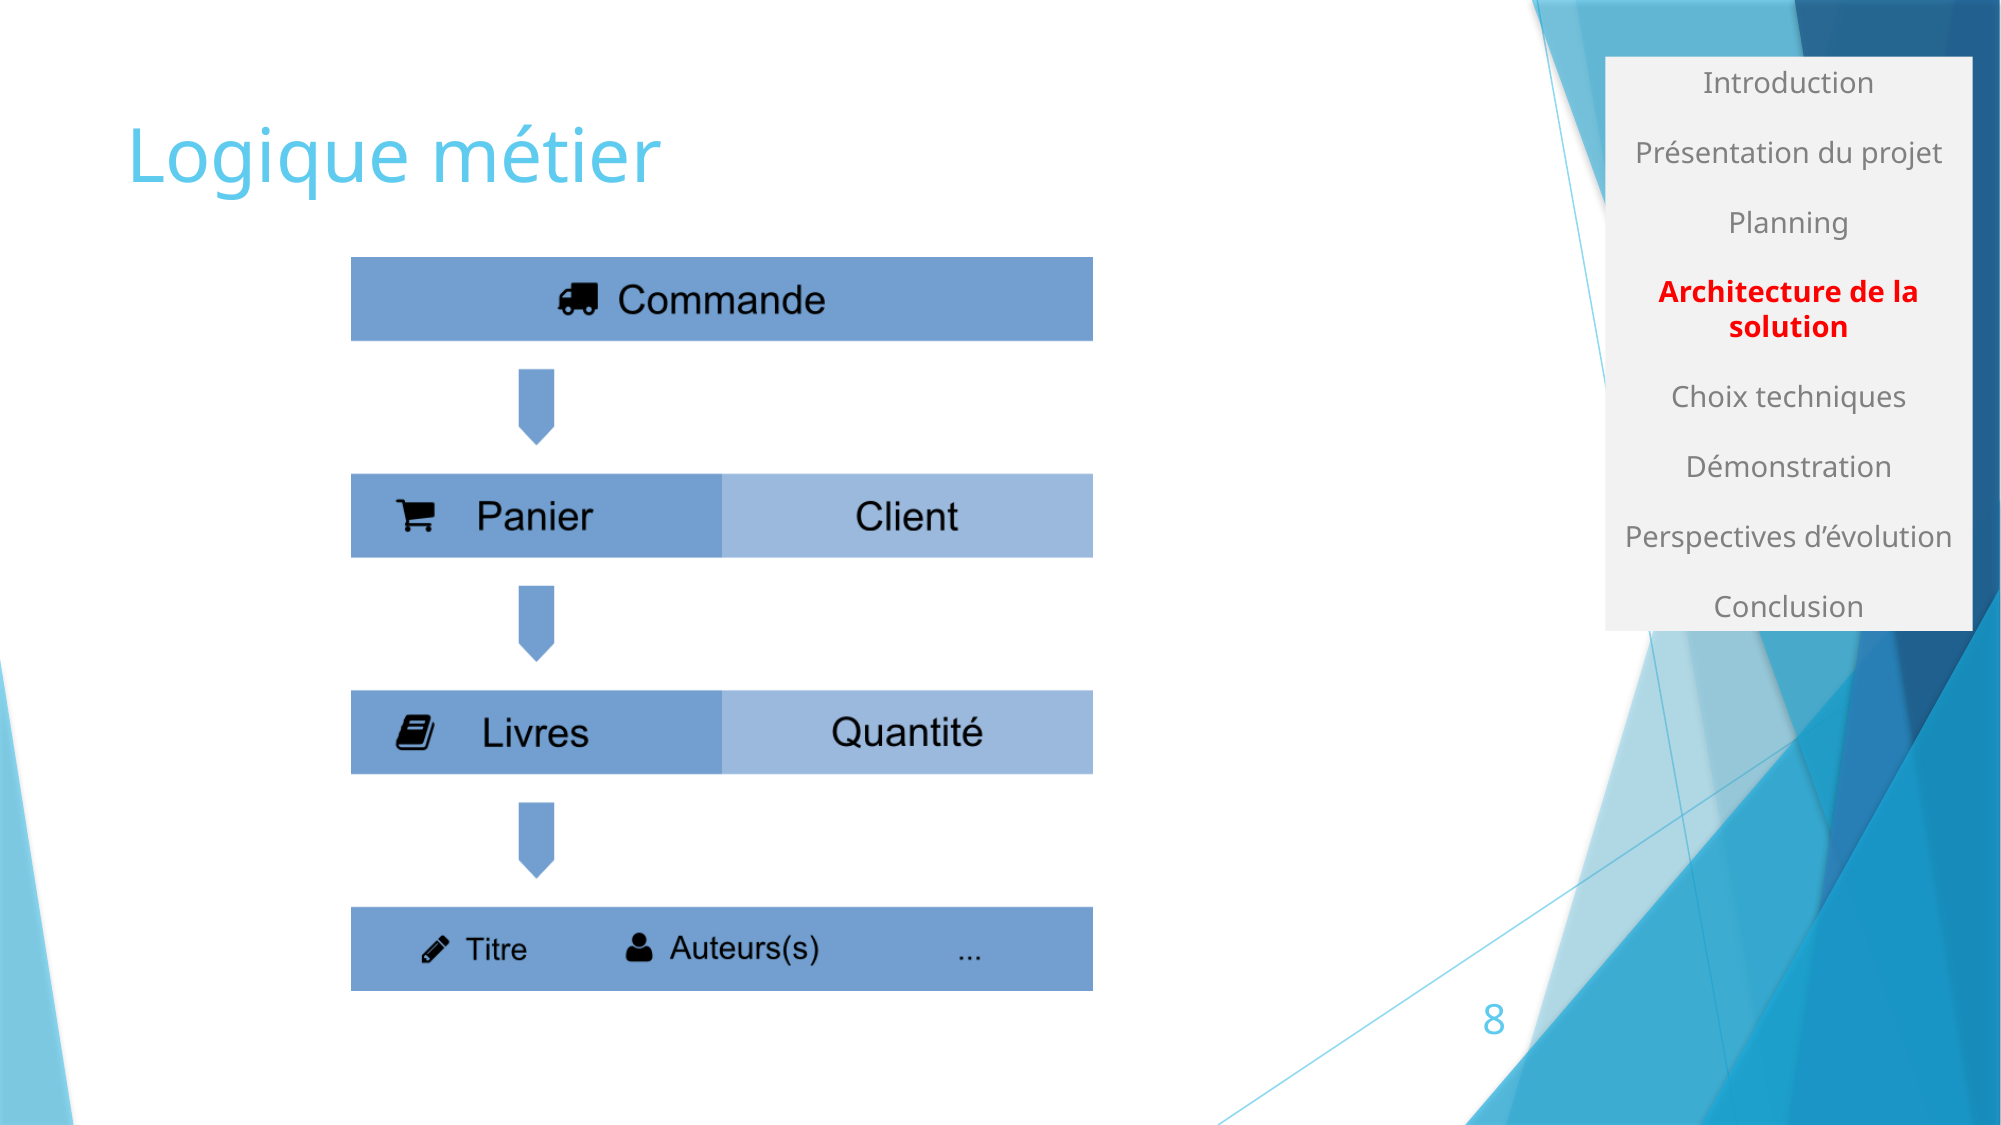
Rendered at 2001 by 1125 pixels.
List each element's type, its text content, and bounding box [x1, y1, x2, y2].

title Logique métier [111, 99, 1522, 317]
picture [350, 257, 1094, 992]
slide_number 8 [1409, 991, 1522, 1051]
text_box Introduction Présentation du projet Planning Architecture de la solution Choix techniques Démonstration Perspectives d’évolution Conclusion [1605, 56, 1973, 631]
